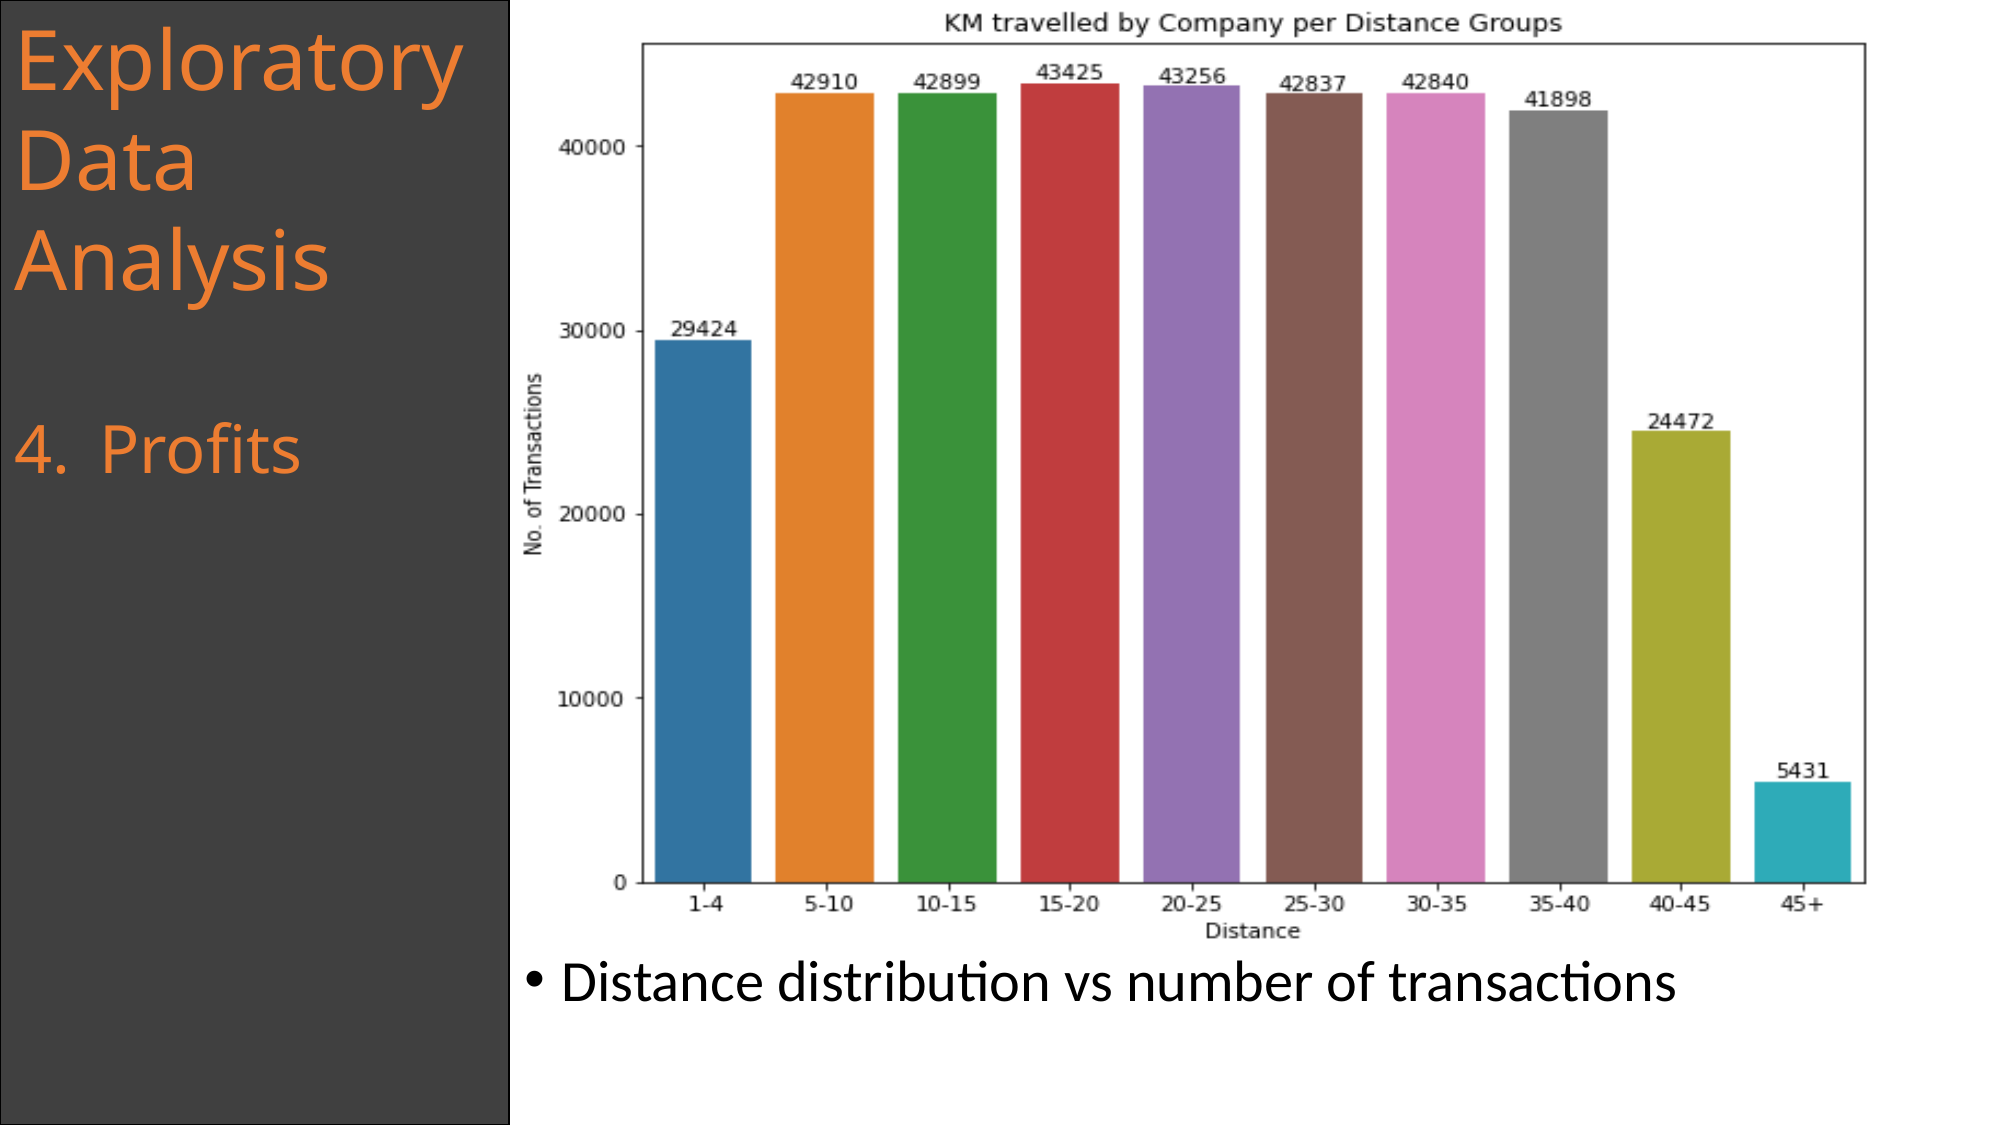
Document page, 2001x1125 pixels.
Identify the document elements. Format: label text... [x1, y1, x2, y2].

list Distance distribution vs number of transactions [510, 943, 2000, 1125]
picture [511, 0, 1880, 956]
text_box Exploratory Data Analysis Profits [0, 0, 510, 1125]
